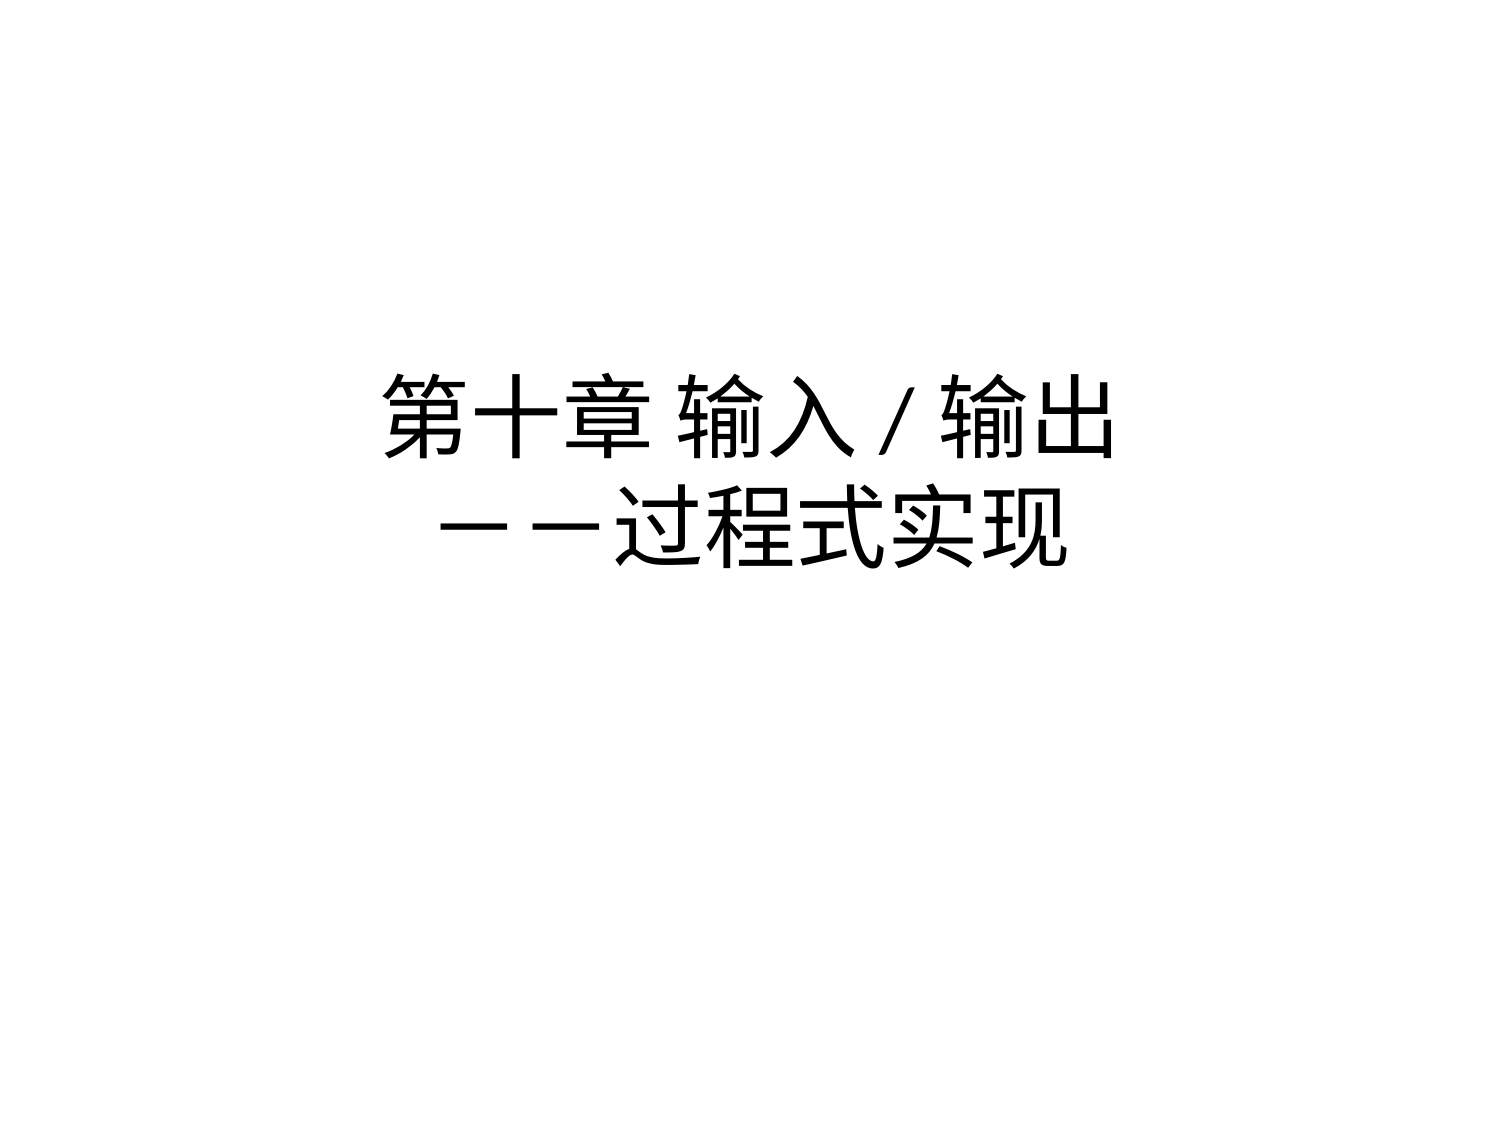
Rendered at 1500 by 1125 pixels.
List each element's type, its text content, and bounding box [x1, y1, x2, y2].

title 第十章 输入/输出 －－过程式实现 [112, 349, 1388, 591]
